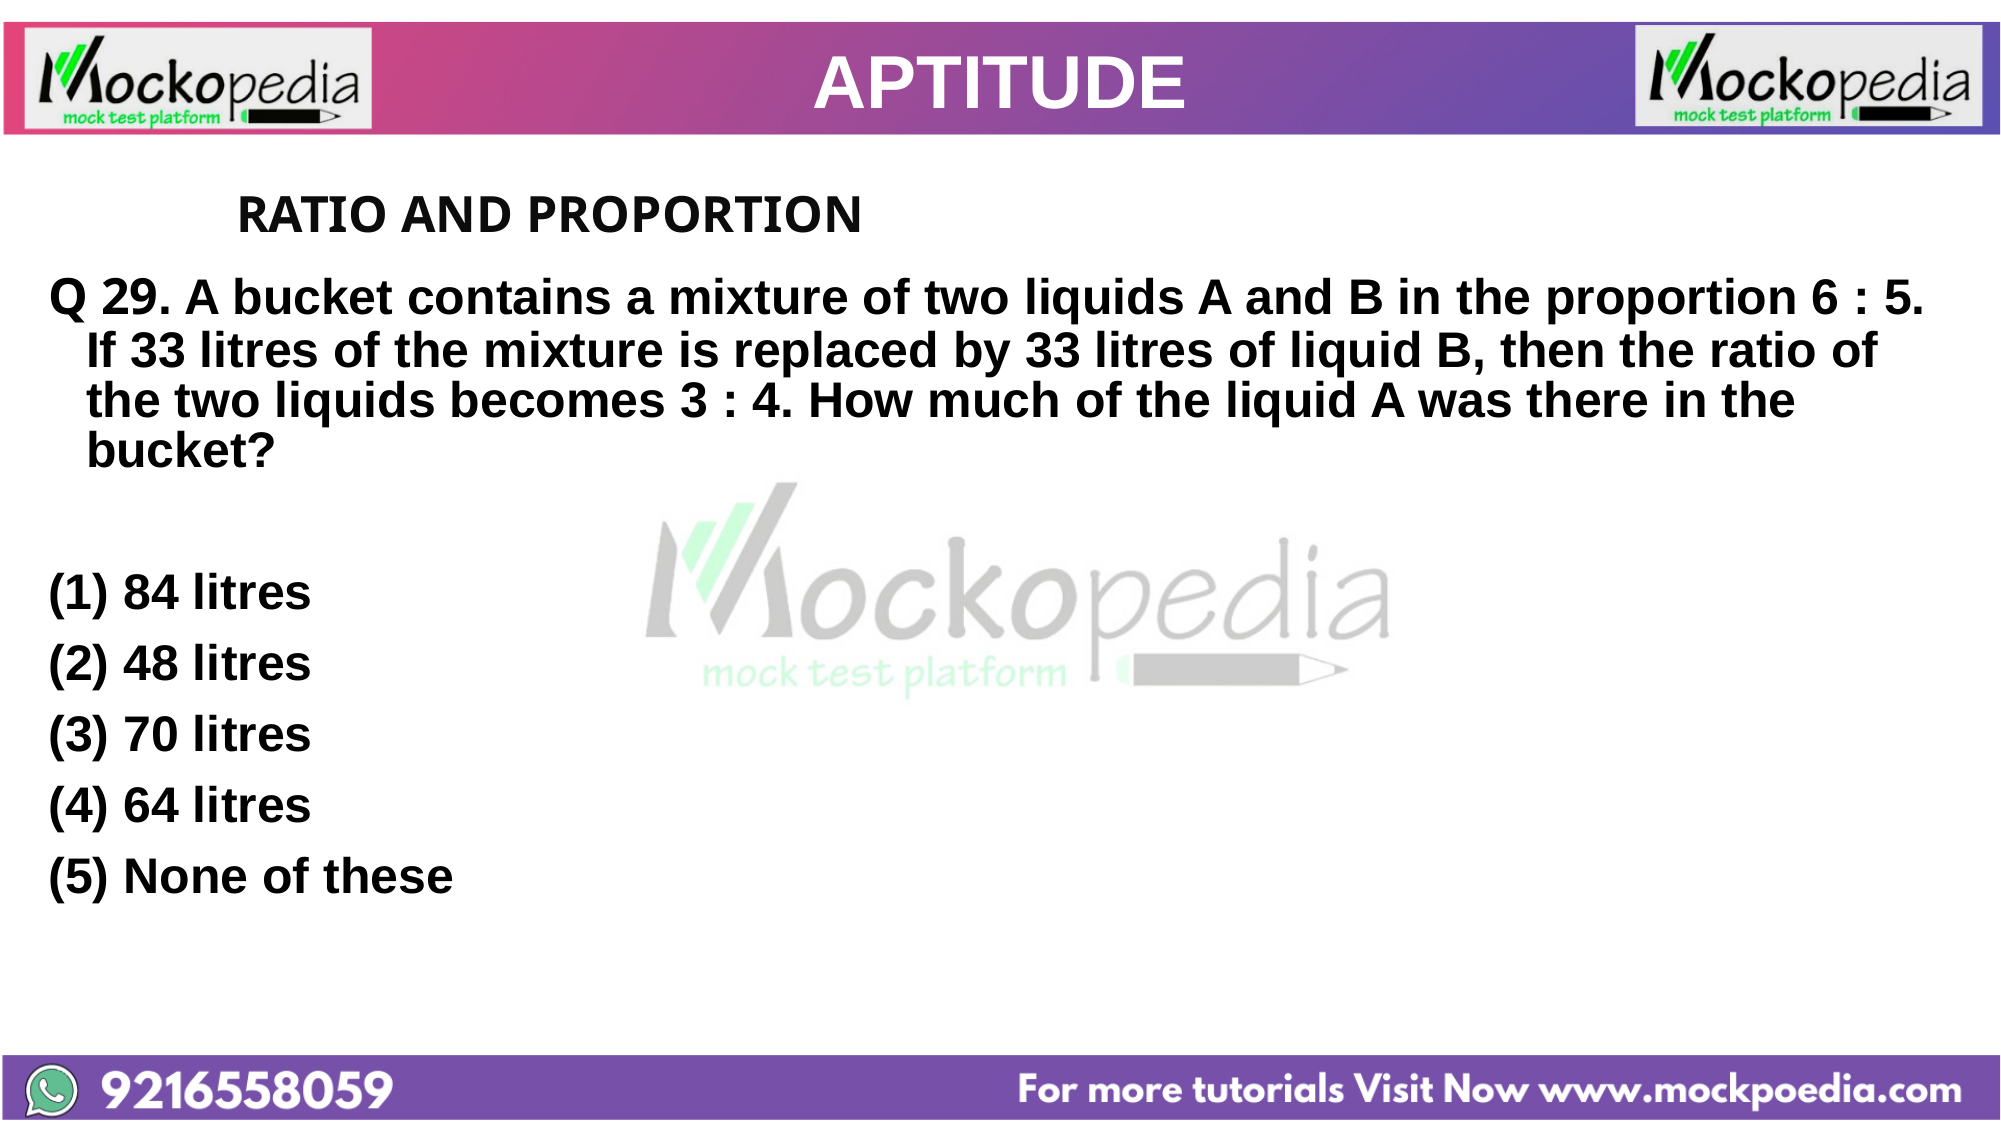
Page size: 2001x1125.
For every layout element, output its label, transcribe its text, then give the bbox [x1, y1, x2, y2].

picture [0, 0, 2001, 1125]
title APTITUDE [41, 31, 1959, 142]
list RATIO AND PROPORTION Q 29. A bucket contains a mixture of two liquids A and B in the proportion 6 : 5. If 33 litres of the mixture is replaced by 33 litres of liquid B, then the ratio of the two liquids becomes 3 : 4. How much of the liquid A was there in the bucket? 84 litres (2) 48 litres (3) 70 litres (4) 64 litres (5) None of these [33, 175, 1959, 1053]
